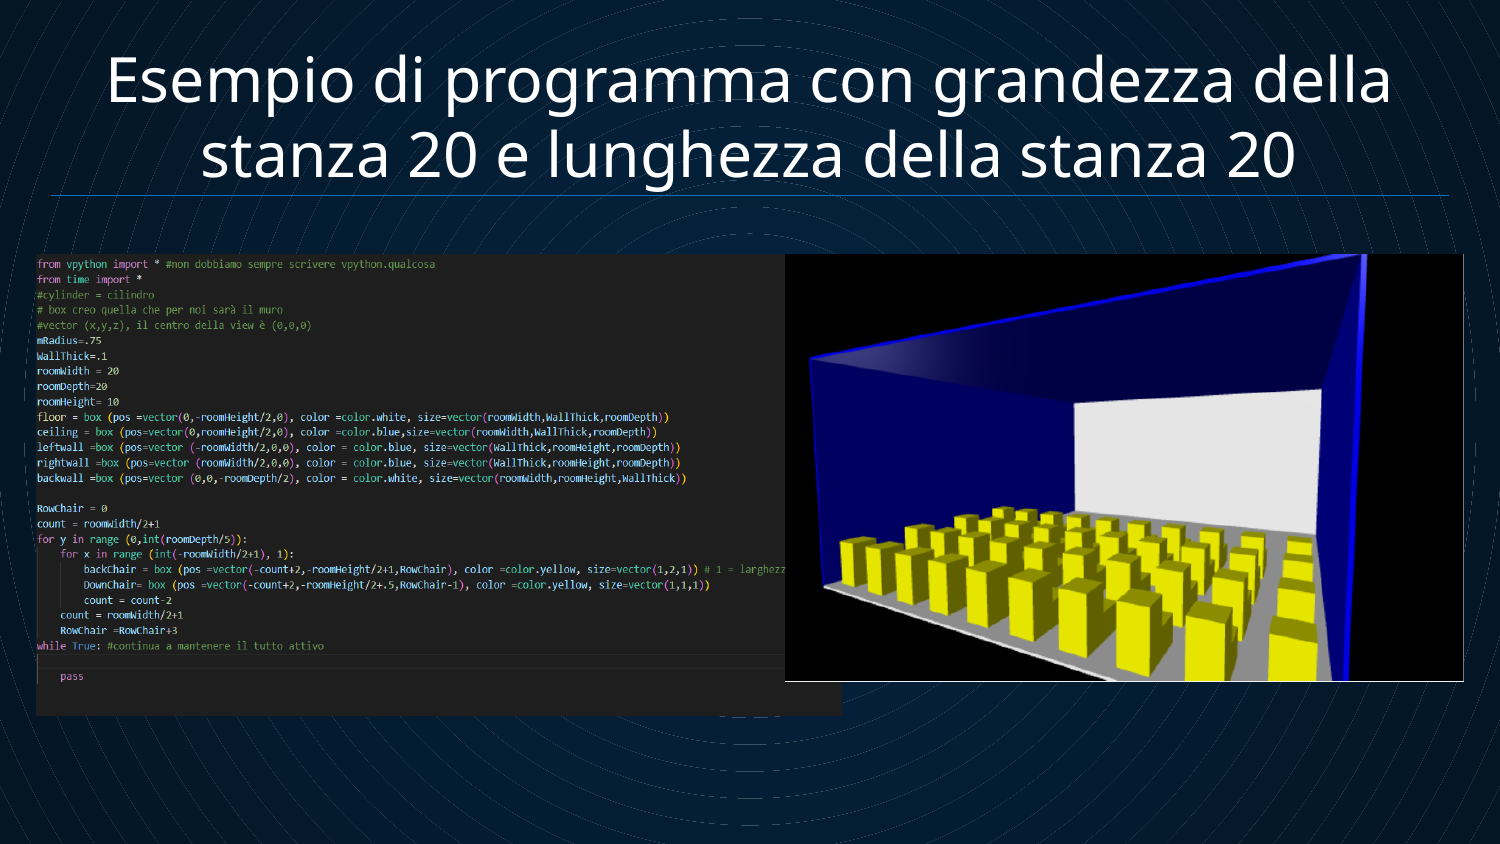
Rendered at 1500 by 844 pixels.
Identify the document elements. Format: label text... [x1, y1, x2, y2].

title Esempio di programma con grandezza della stanza 20 e lunghezza della stanza 20 [51, 105, 1449, 195]
picture [35, 254, 1465, 717]
title Esempio di programma con grandezza della stanza 20 e lunghezza della stanza 20 [51, 202, 1449, 206]
